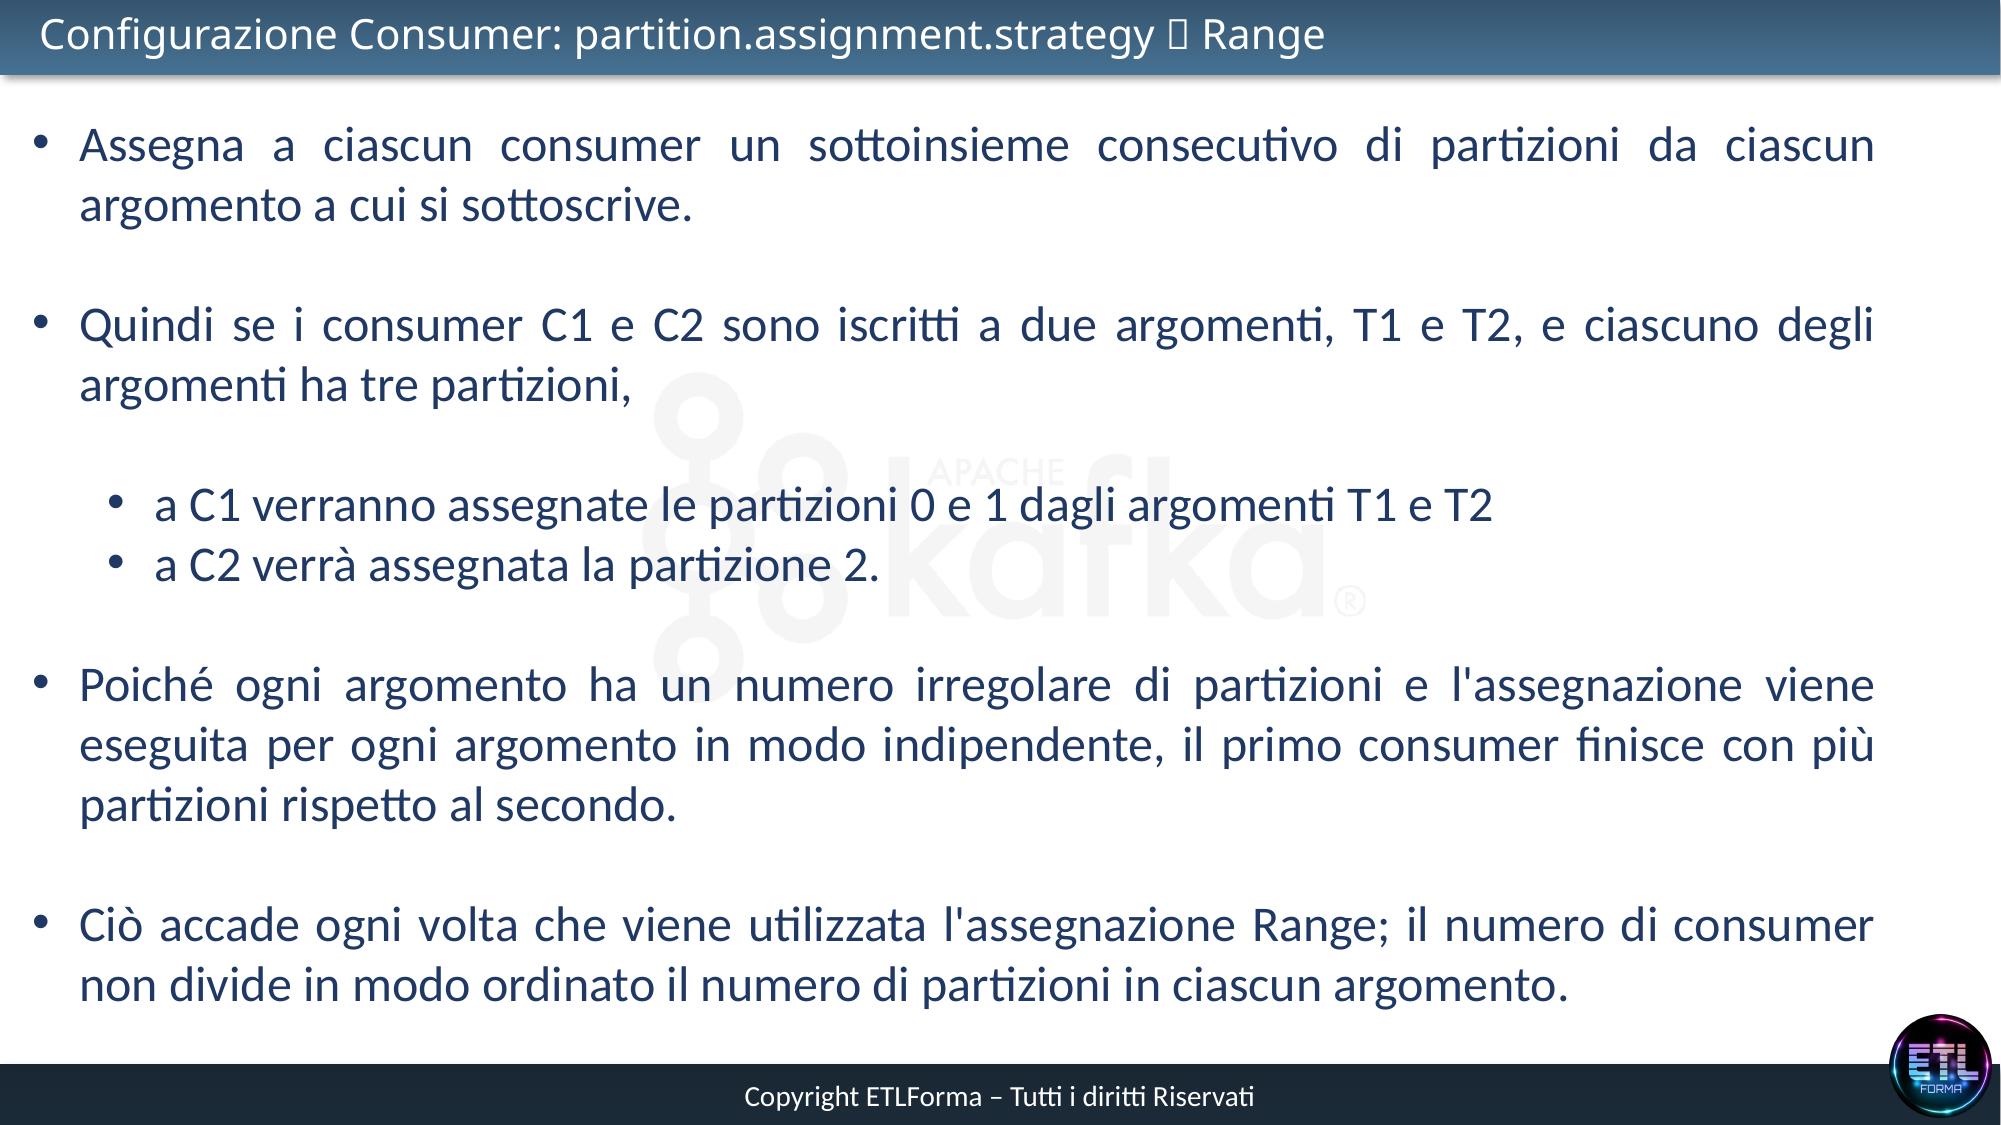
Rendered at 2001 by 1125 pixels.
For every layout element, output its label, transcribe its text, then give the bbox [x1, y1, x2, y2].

title Configurazione Consumer: partition.assignment.strategy  Range [24, 10, 1984, 63]
picture [1889, 1014, 1992, 1118]
text_box Assegna a ciascun consumer un sottoinsieme consecutivo di partizioni da ciascun argomento a cui si sottoscrive. Quindi se i consumer C1 e C2 sono iscritti a due argomenti, T1 e T2, e ciascuno degli argomenti ha tre partizioni, a C1 verranno assegnate le partizioni 0 e 1 dagli argomenti T1 e T2 a C2 verrà assegnata la partizione 2. Poiché ogni argomento ha un numero irregolare di partizioni e l'assegnazione viene eseguita per ogni argomento in modo indipendente, il primo consumer finisce con più partizioni rispetto al secondo. Ciò accade ogni volta che viene utilizzata l'assegnazione Range; il numero di consumer non divide in modo ordinato il numero di partizioni in ciascun argomento. [17, 103, 1892, 1042]
